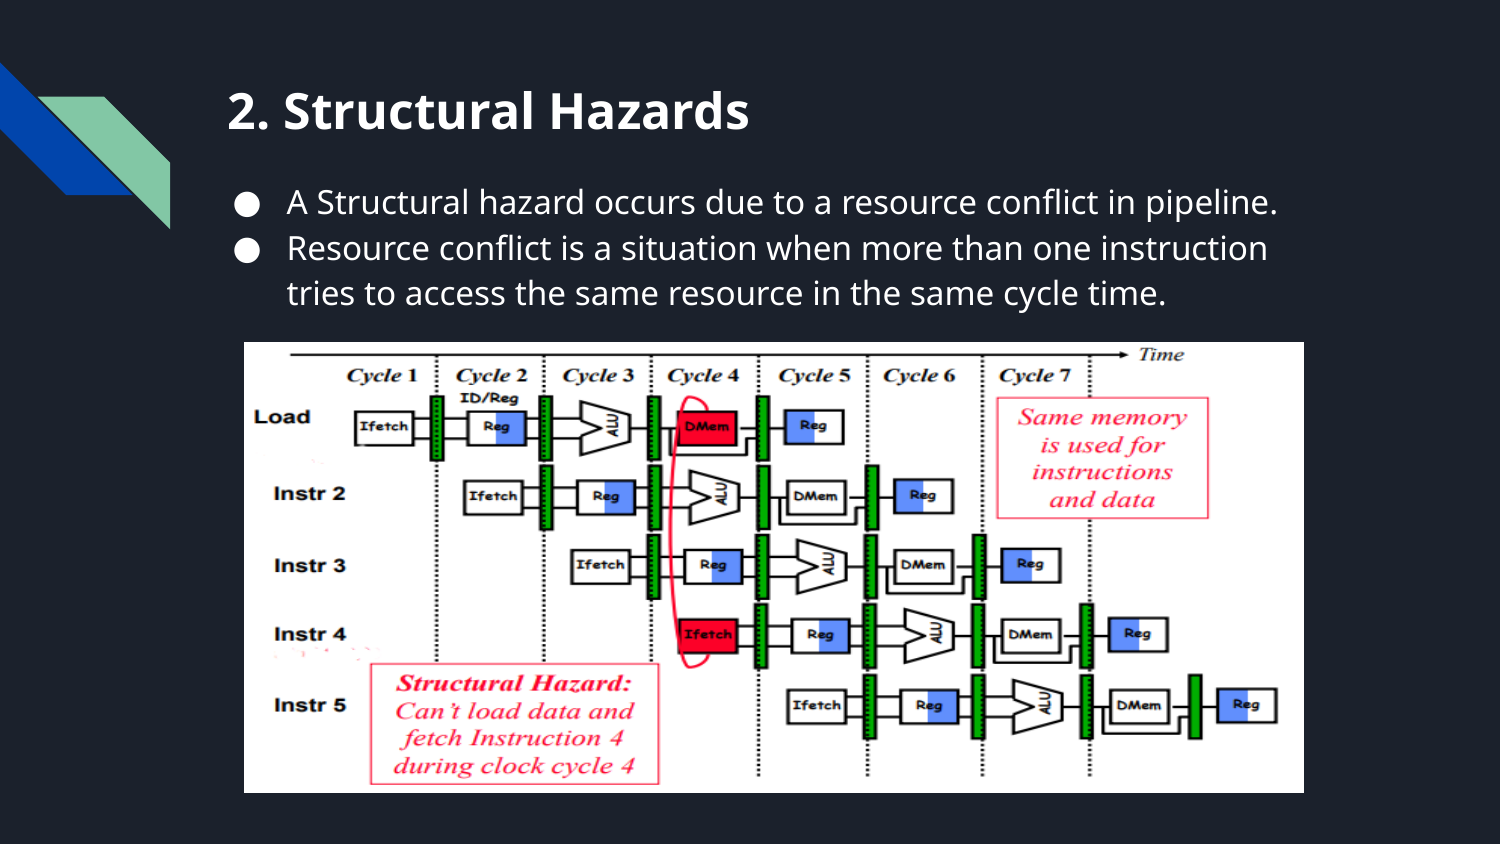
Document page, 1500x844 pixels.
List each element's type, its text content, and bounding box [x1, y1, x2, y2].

title 2. Structural Hazards [212, 64, 1368, 215]
picture [244, 342, 1304, 794]
list A Structural hazard occurs due to a resource conflict in pipeline. Resource conflict is a situation when more than one instruction tries to access the same resource in the same cycle time. [196, 160, 1352, 638]
